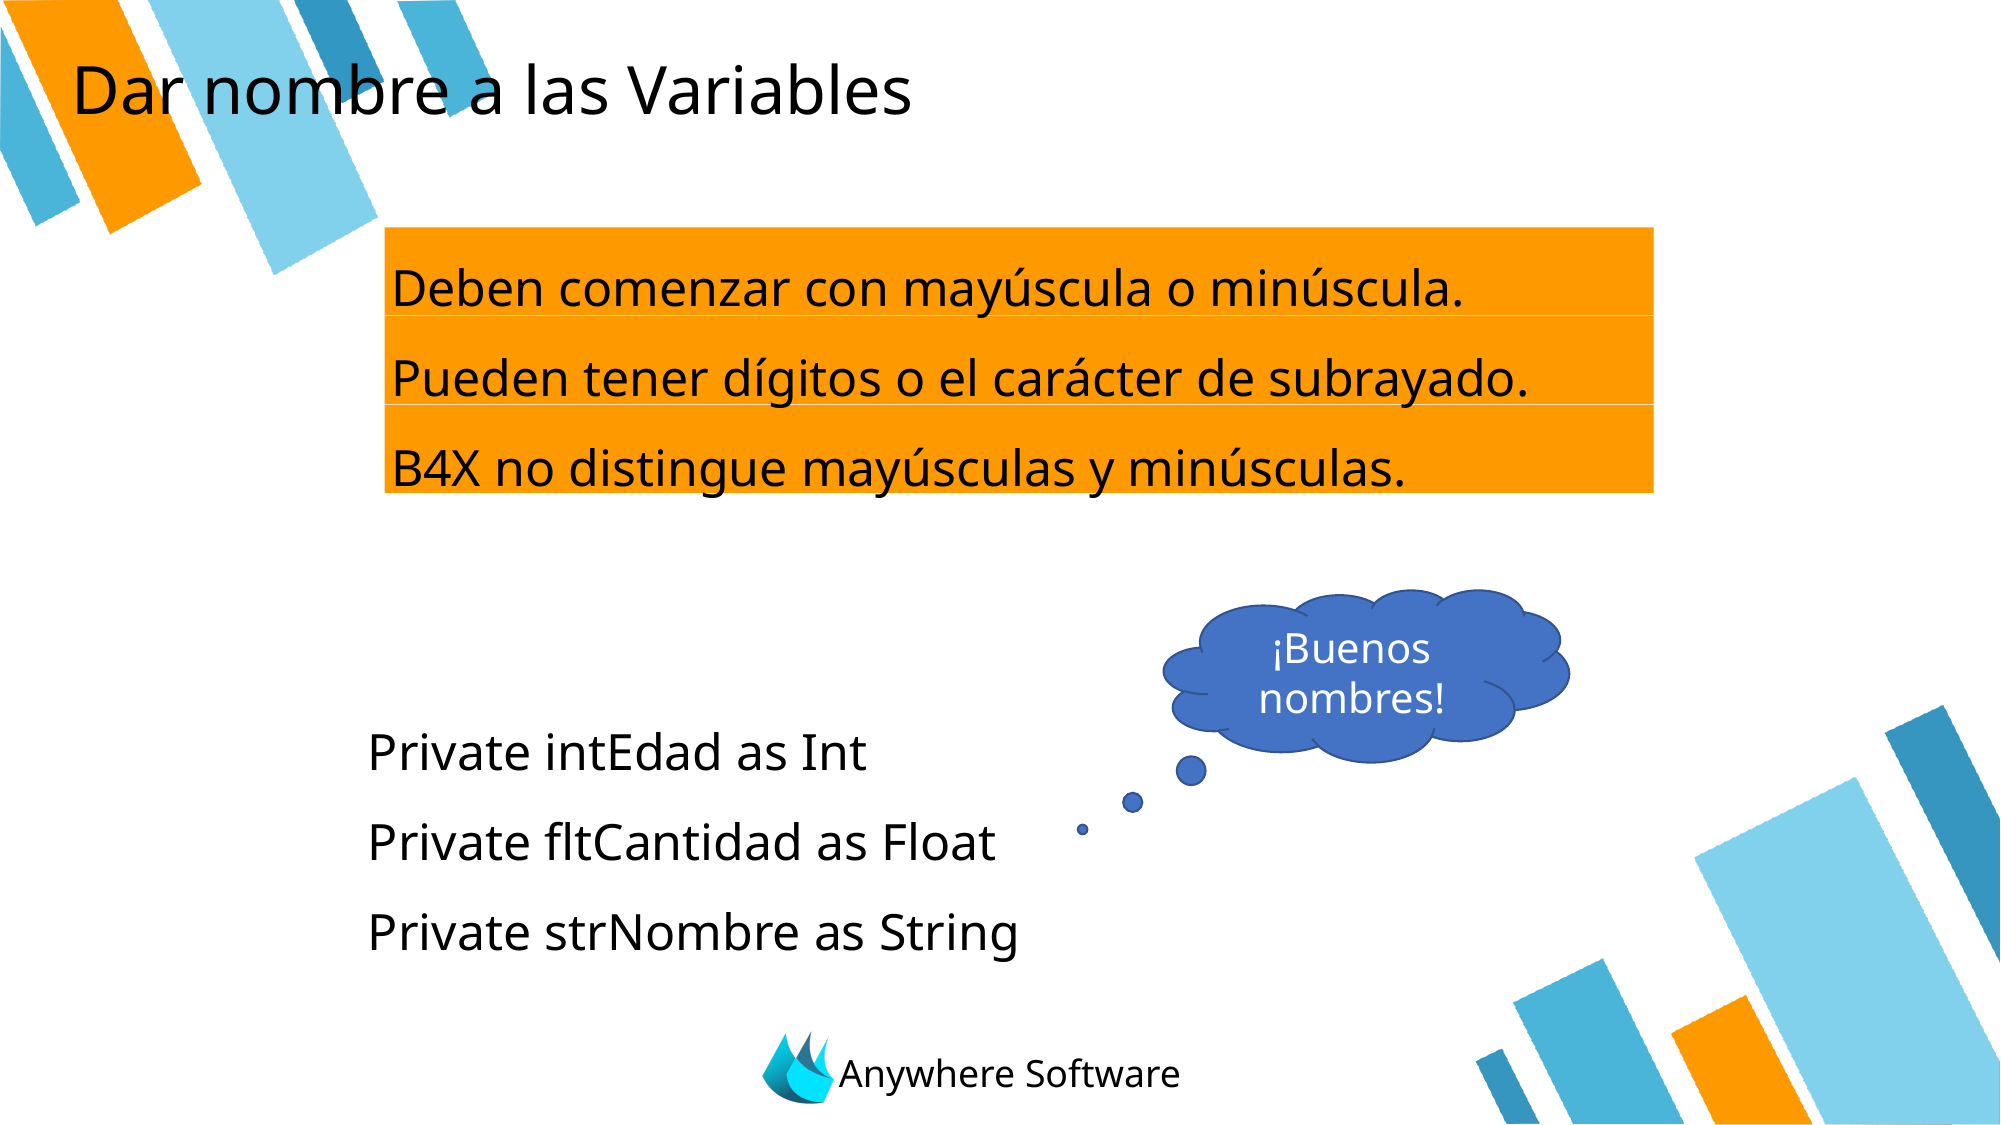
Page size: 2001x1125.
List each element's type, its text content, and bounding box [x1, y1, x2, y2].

title Dar nombre a las Variables [56, 22, 1782, 165]
text_box ¡Buenos nombres! [1175, 755, 1207, 787]
text_box ¡Buenos nombres! [1162, 589, 1571, 764]
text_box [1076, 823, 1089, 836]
text_box Deben comenzar con mayúscula o minúscula. Pueden tener dígitos o el carácter de subrayado. B4X no distingue mayúsculas y minúsculas. [376, 219, 1679, 505]
picture [0, 0, 2000, 1125]
text_box ¡Buenos nombres! [1122, 791, 1144, 814]
text_box Private intEdad as Int Private fltCantidad as Float Private strNombre as String [353, 683, 1122, 969]
